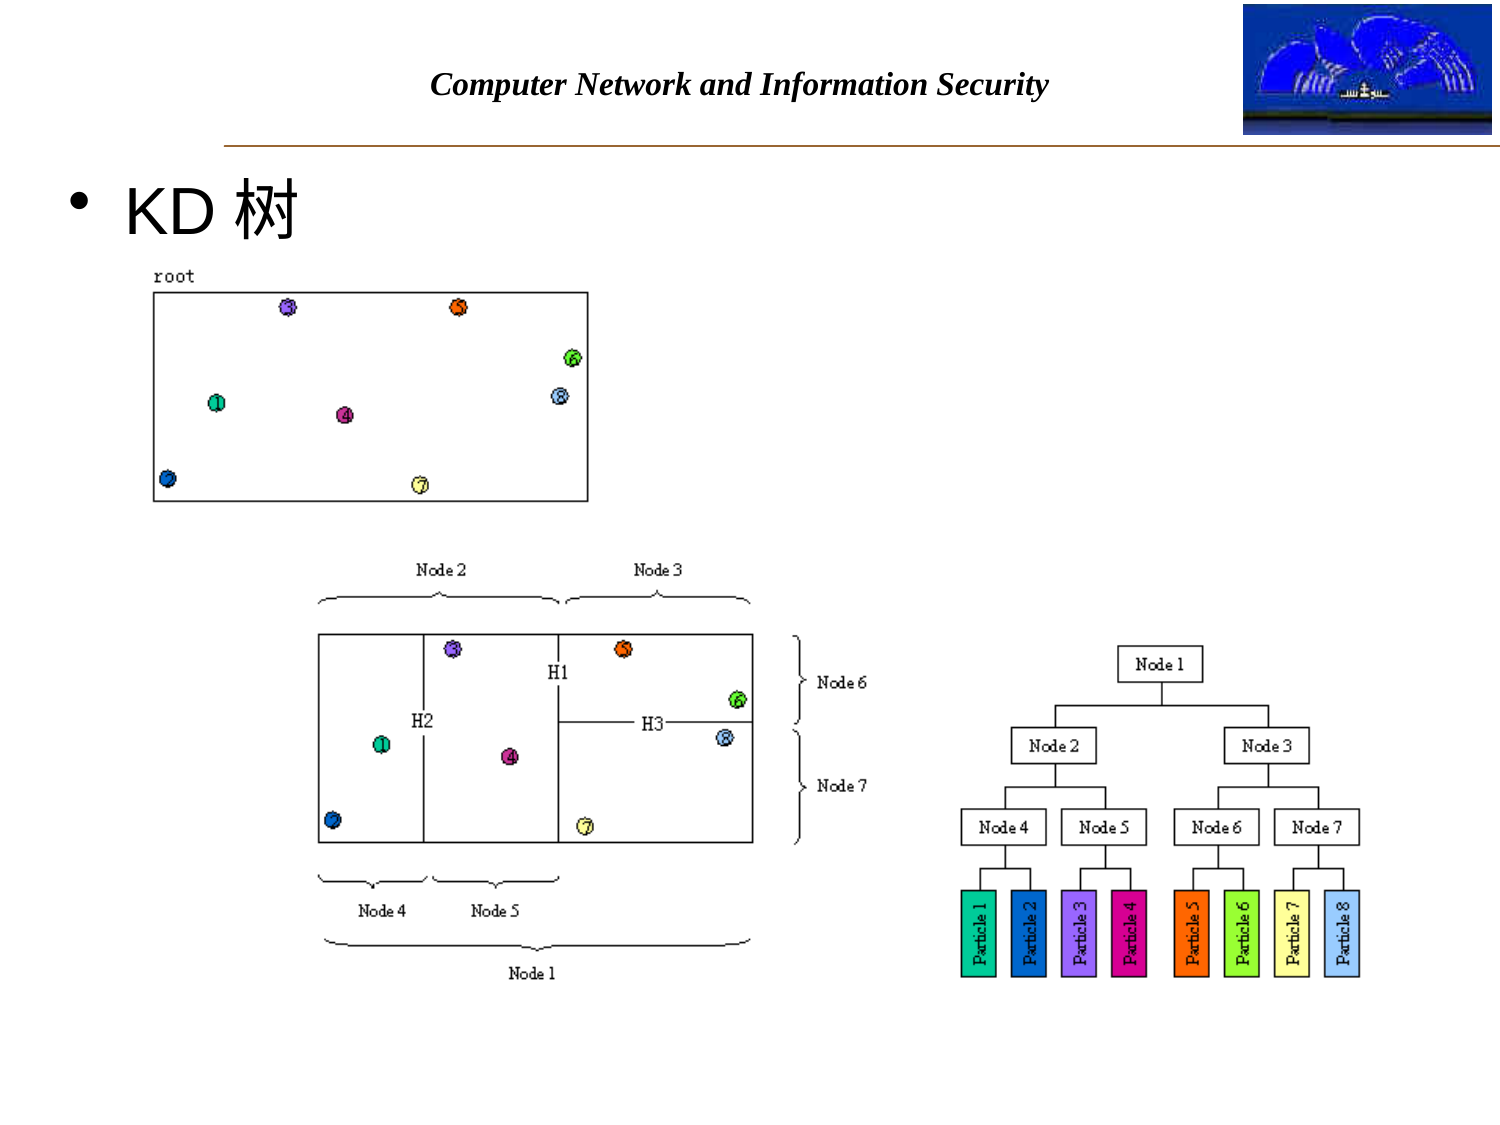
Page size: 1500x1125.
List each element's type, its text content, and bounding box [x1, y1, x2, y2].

picture [950, 632, 1366, 981]
list KD树 [52, 160, 1329, 837]
picture [312, 562, 868, 990]
picture [147, 266, 595, 507]
